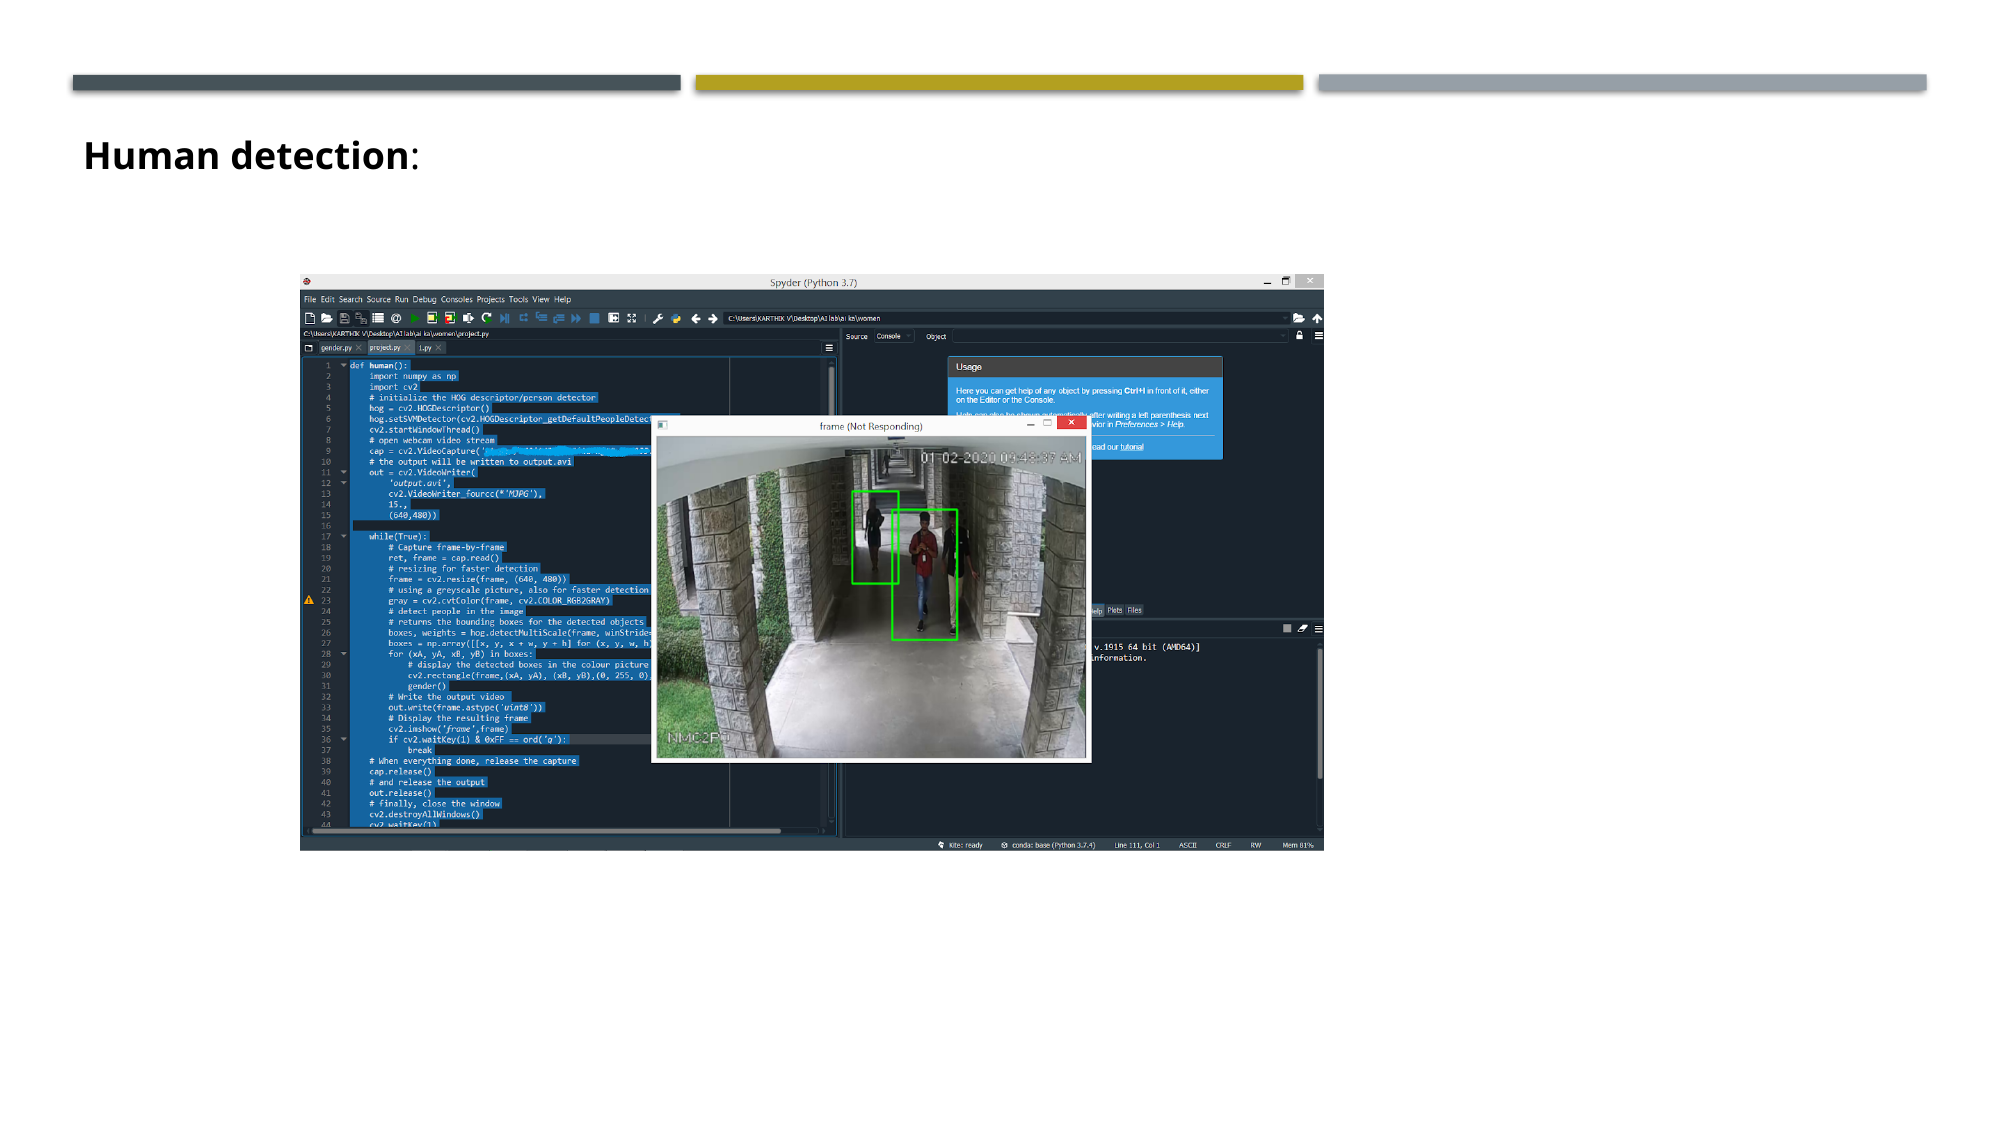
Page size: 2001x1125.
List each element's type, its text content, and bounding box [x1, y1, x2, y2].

picture [299, 273, 1325, 852]
text_box Human detection: [68, 124, 1059, 185]
